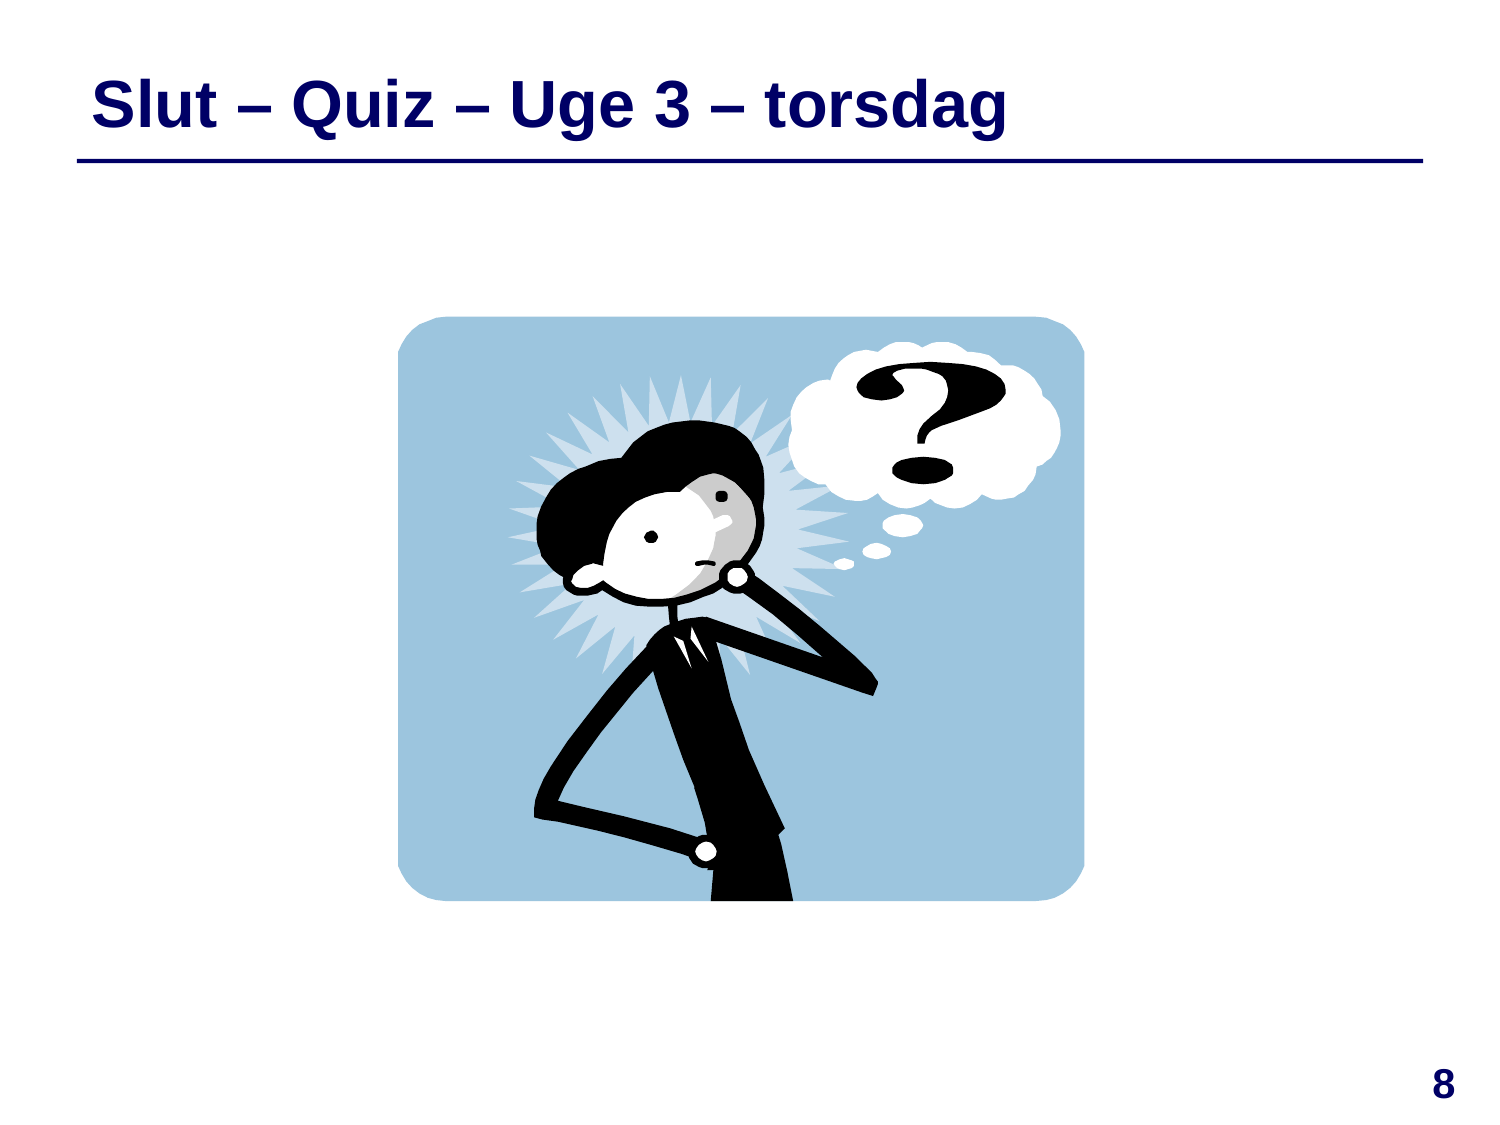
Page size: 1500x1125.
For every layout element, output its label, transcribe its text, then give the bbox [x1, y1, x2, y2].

title Slut – Quiz – Uge 3 – torsdag [76, 42, 1341, 159]
text_box 8 [1387, 1049, 1500, 1125]
picture [395, 314, 1087, 904]
